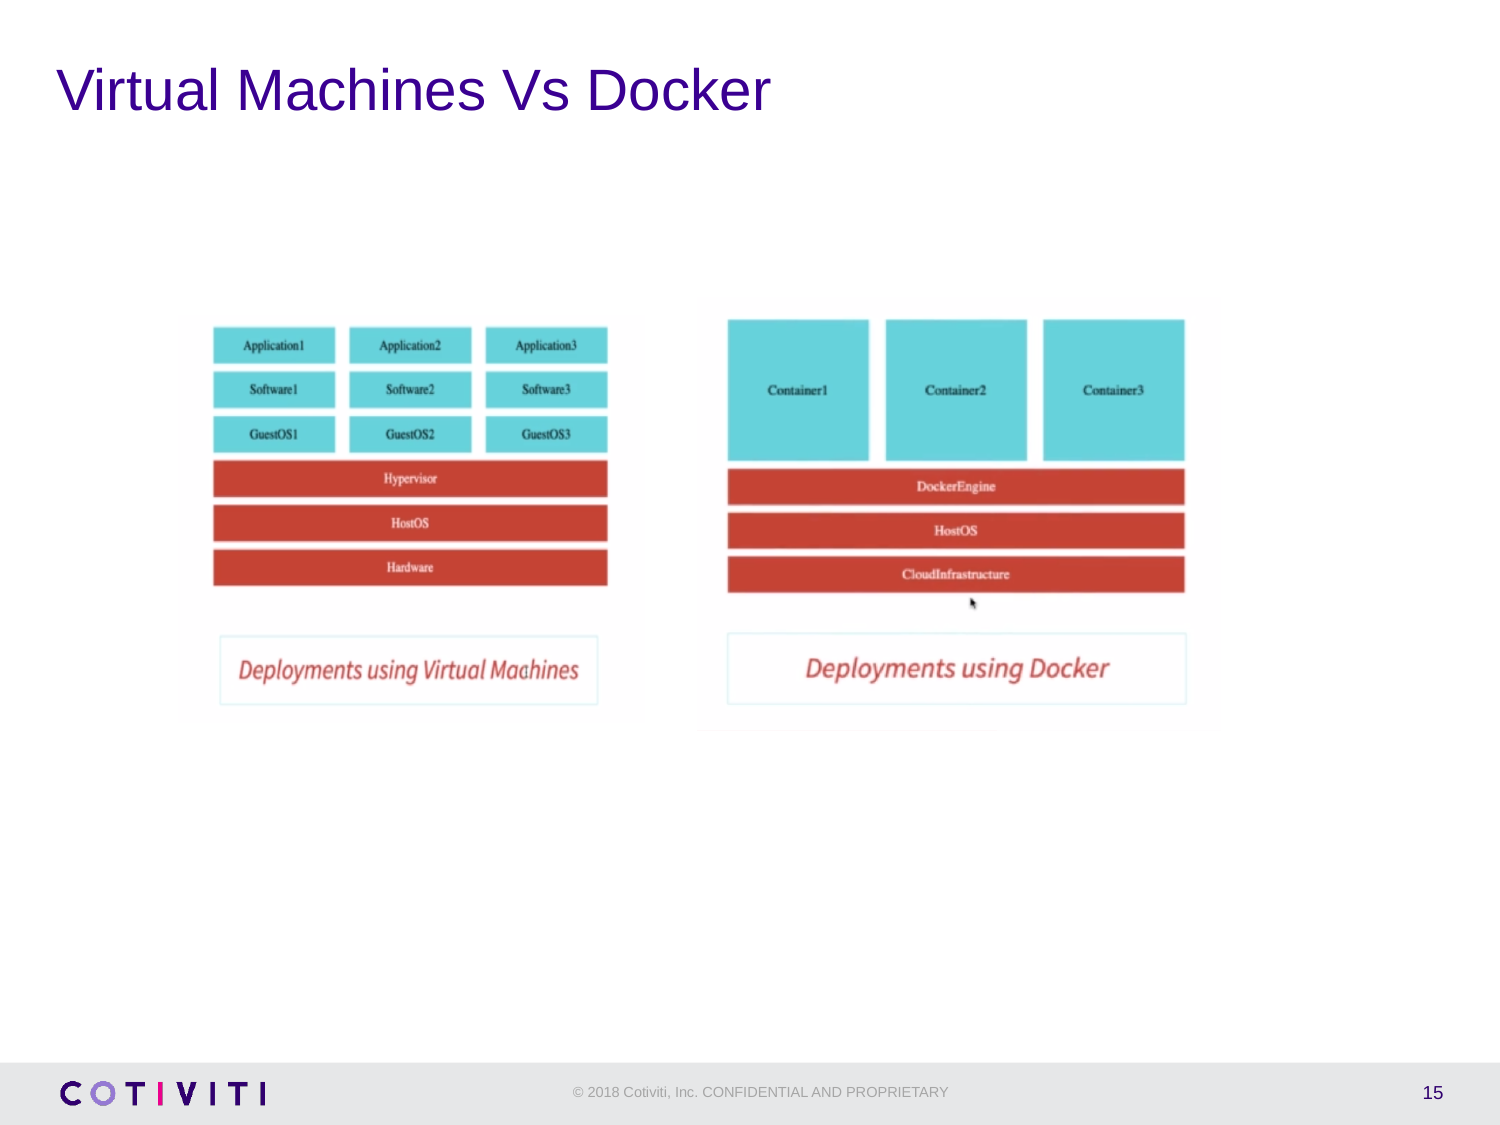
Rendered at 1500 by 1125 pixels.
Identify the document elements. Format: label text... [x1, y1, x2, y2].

slide_number 15 [1384, 1069, 1444, 1115]
title Virtual Machines Vs Docker [56, 59, 1444, 210]
picture [56, 1066, 277, 1119]
picture [697, 297, 1221, 731]
picture [178, 315, 645, 723]
